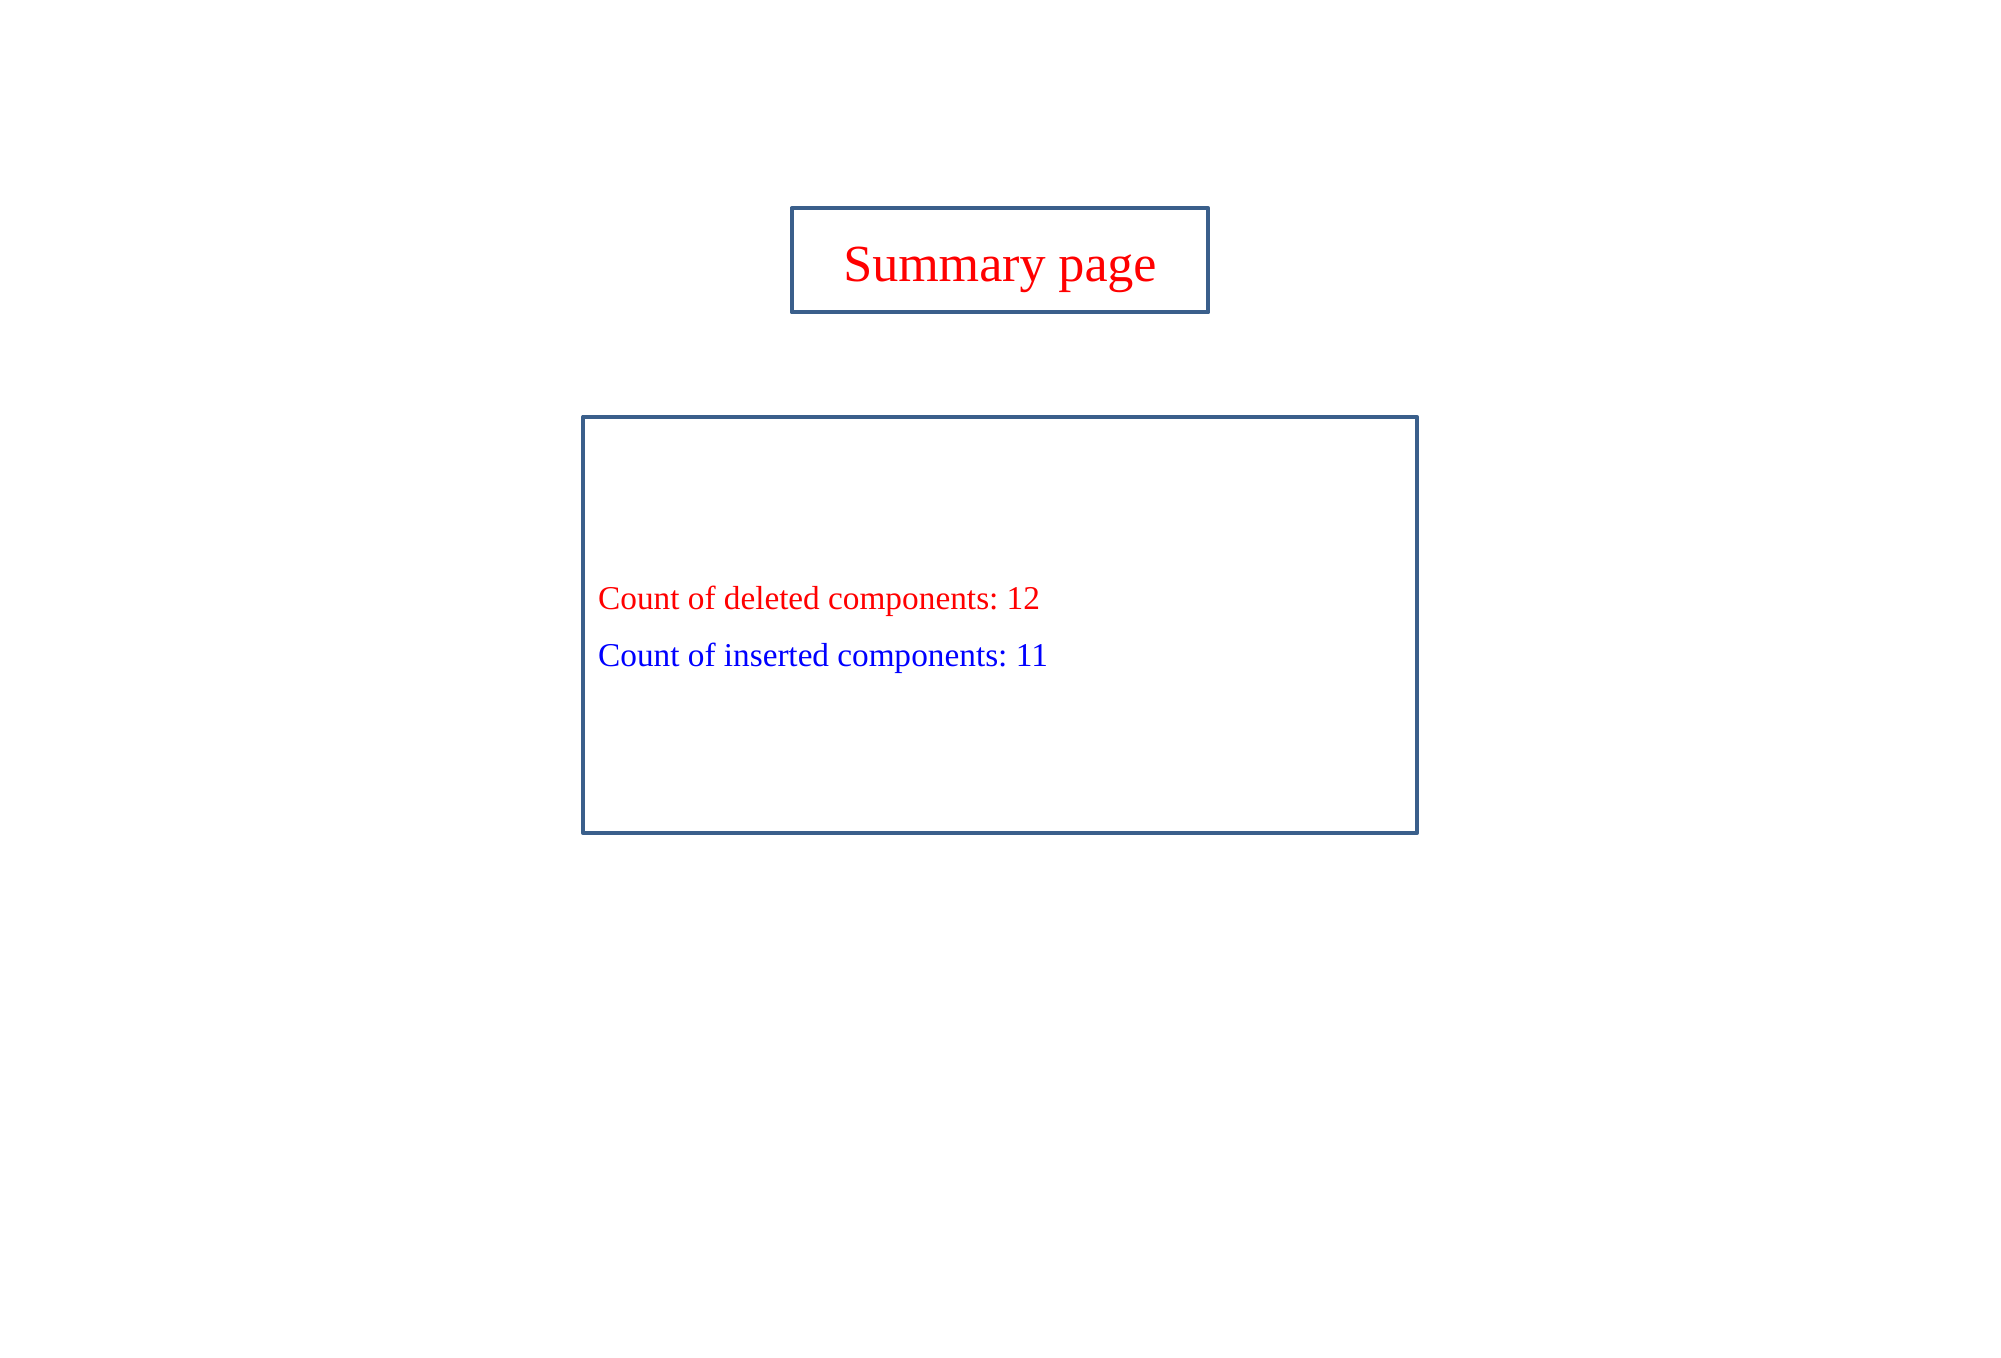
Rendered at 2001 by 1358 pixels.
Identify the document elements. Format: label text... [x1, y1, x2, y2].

text_box Summary page [790, 206, 1210, 314]
text_box Count of deleted components: 12 Count of inserted components: 11 [581, 415, 1419, 835]
